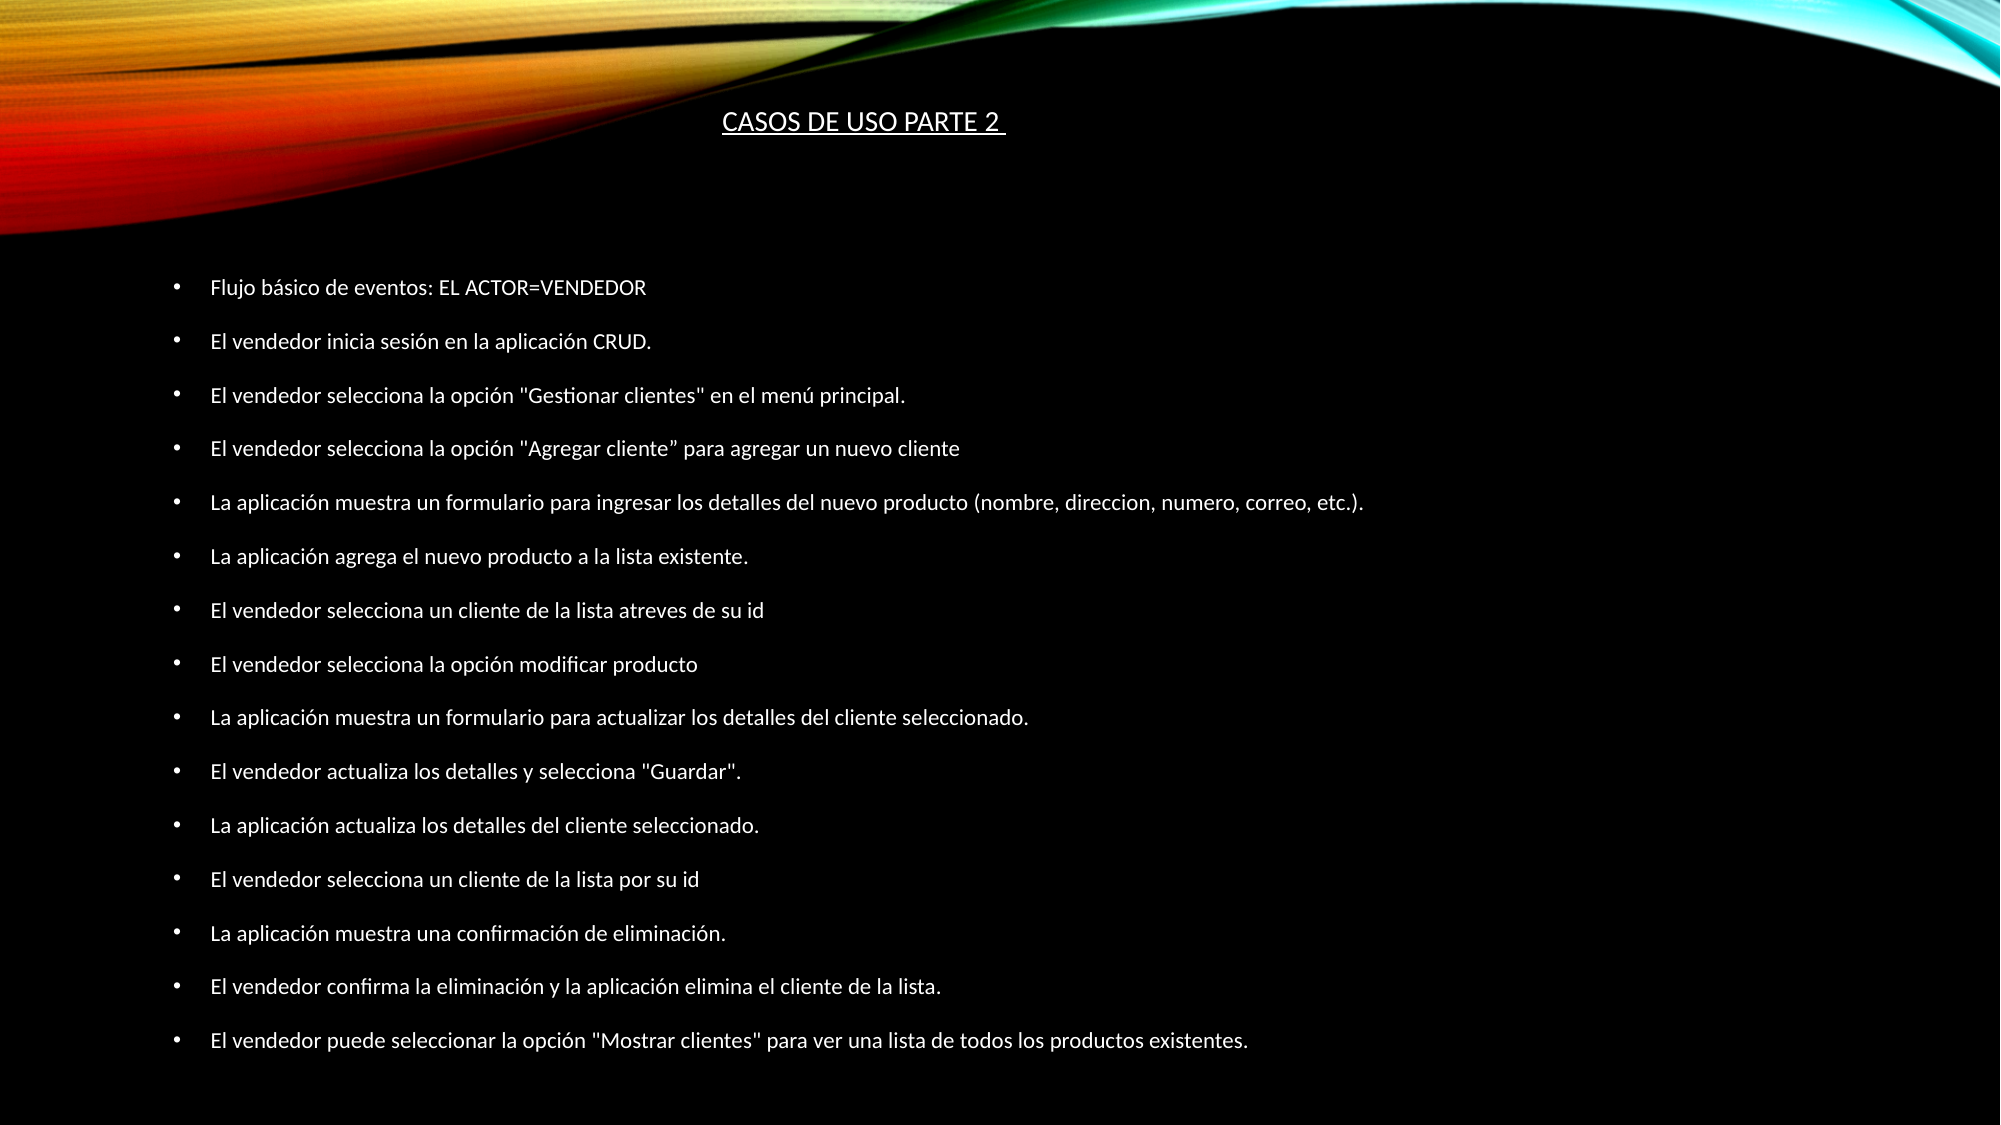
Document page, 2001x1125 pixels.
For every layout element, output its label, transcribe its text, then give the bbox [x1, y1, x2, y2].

title CASOS DE USO PARTE 2 [505, 15, 1022, 229]
picture [0, 0, 2000, 237]
list Flujo básico de eventos: EL ACTOR=VENDEDOR El vendedor inicia sesión en la aplicación CRUD. El vendedor selecciona la opción "Gestionar clientes" en el menú principal. El vendedor selecciona la opción "Agregar cliente” para agregar un nuevo cliente La aplicación muestra un formulario para ingresar los detalles del nuevo producto (nombre, direccion, numero, correo, etc.). La aplicación agrega el nuevo producto a la lista existente. El vendedor selecciona un cliente de la lista atreves de su id El vendedor selecciona la opción modificar producto La aplicación muestra un formulario para actualizar los detalles del cliente seleccionado. El vendedor actualiza los detalles y selecciona "Guardar". La aplicación actualiza los detalles del cliente seleccionado. El vendedor selecciona un cliente de la lista por su id La aplicación muestra una confirmación de eliminación. El vendedor confirma la eliminación y la aplicación elimina el cliente de la lista. El vendedor puede seleccionar la opción "Mostrar clientes" para ver una lista de todos los productos existentes. [158, 259, 1934, 920]
